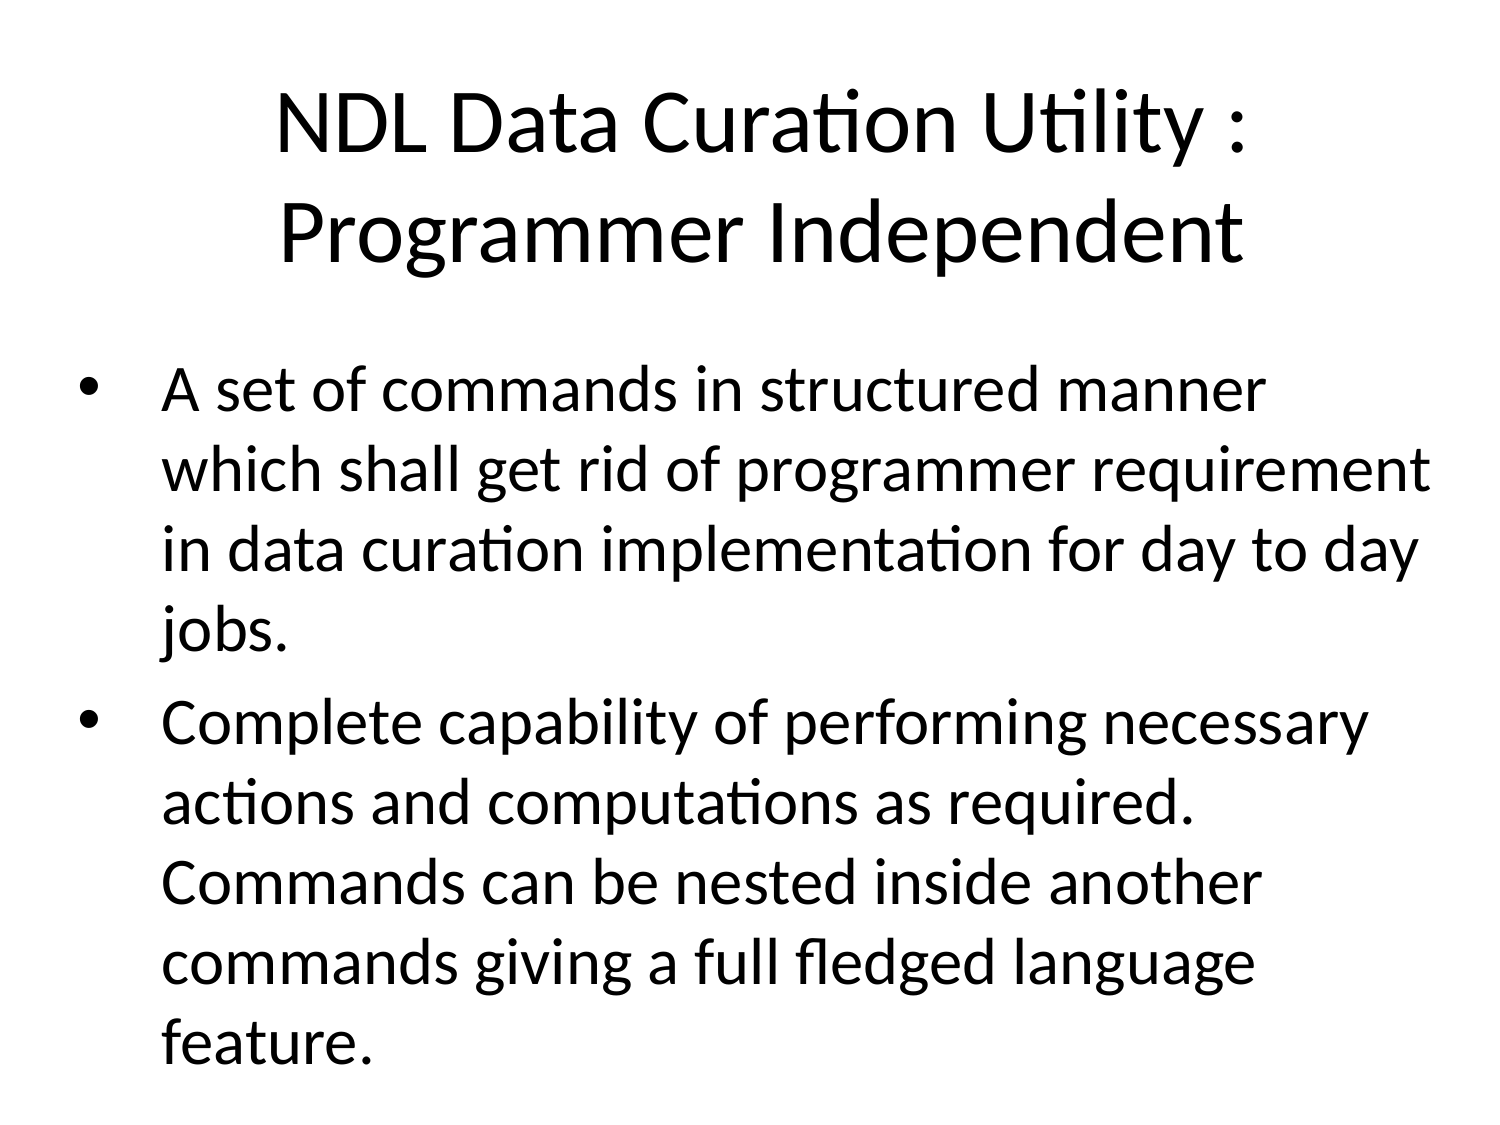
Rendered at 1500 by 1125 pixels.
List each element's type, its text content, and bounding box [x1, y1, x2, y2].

subtitle A set of commands in structured manner which shall get rid of programmer requirement in data curation implementation for day to day jobs. Complete capability of performing necessary actions and computations as required. Commands can be nested inside another commands giving a full fledged language feature. [62, 337, 1450, 1025]
title NDL Data Curation Utility : Programmer Independent [125, 50, 1400, 292]
